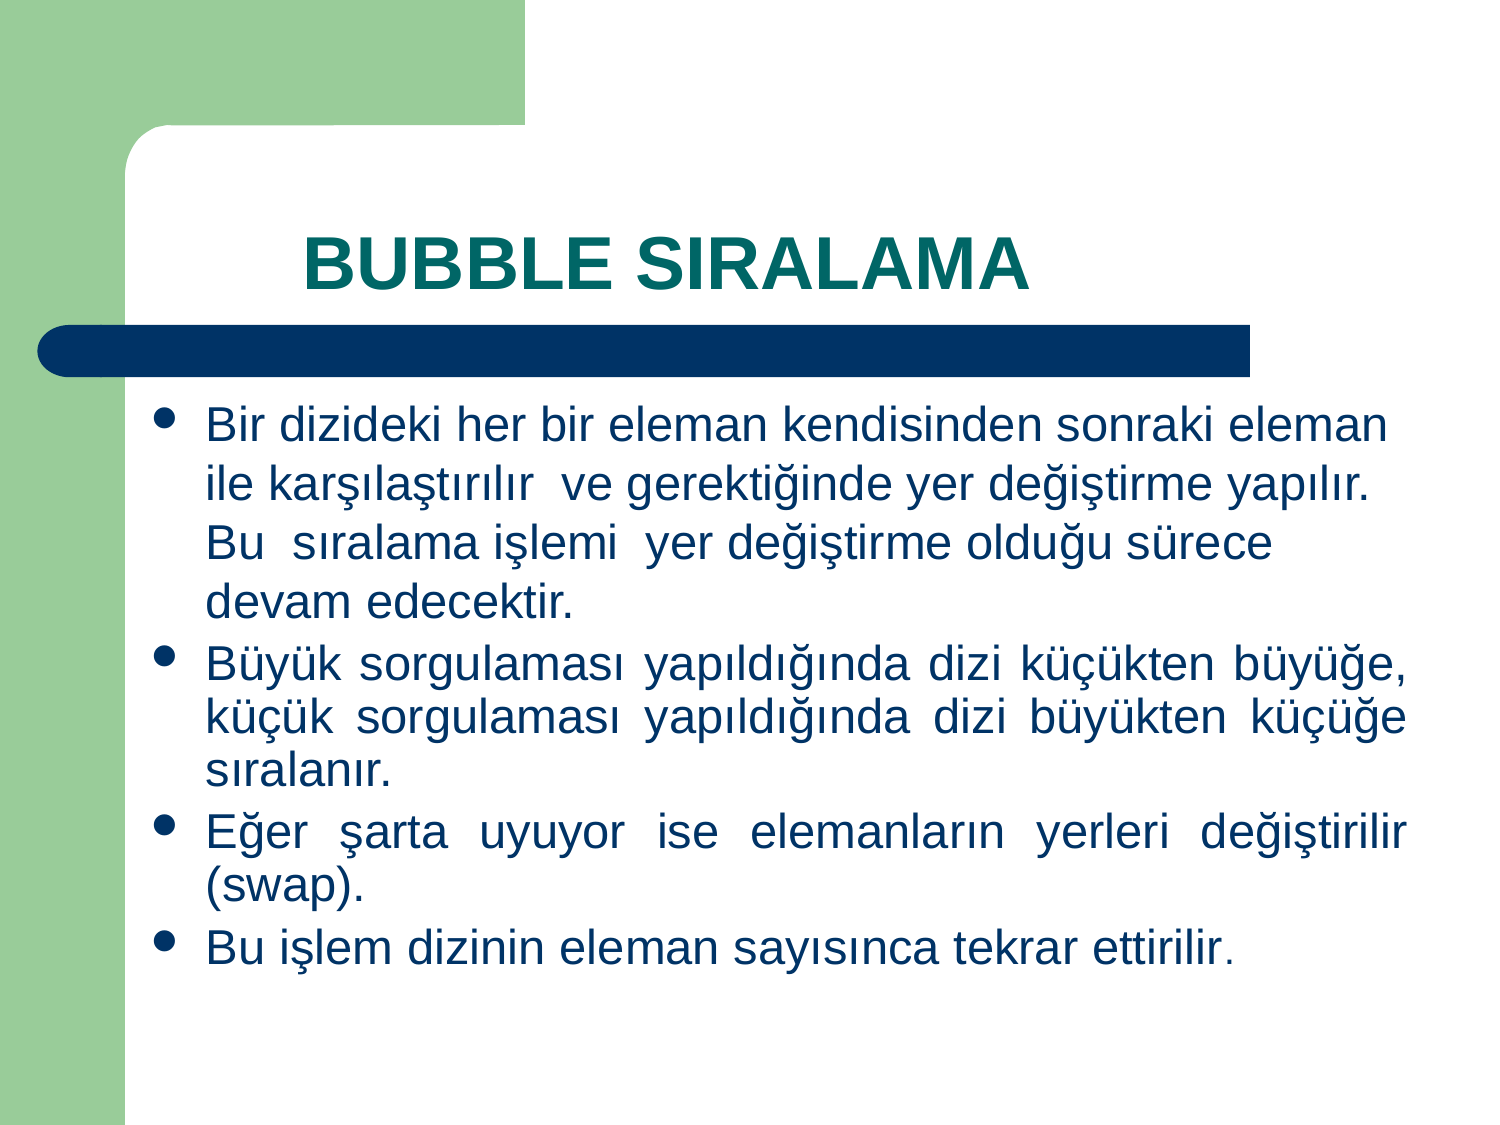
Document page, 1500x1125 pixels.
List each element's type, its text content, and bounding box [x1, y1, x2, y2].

title BUBBLE SIRALAMA [135, 125, 1200, 314]
list Bir dizideki her bir eleman kendisinden sonraki eleman ile karşılaştırılır ve gerektiğinde yer değiştirme yapılır. Bu sıralama işlemi yer değiştirme olduğu sürece devam edecektir. Büyük sorgulaması yapıldığında dizi küçükten büyüğe, küçük sorgulaması yapıldığında dizi büyükten küçüğe sıralanır. Eğer şarta uyuyor ise elemanların yerleri değiştirilir (swap). Bu işlem dizinin eleman sayısınca tekrar ettirilir. [135, 385, 1426, 986]
